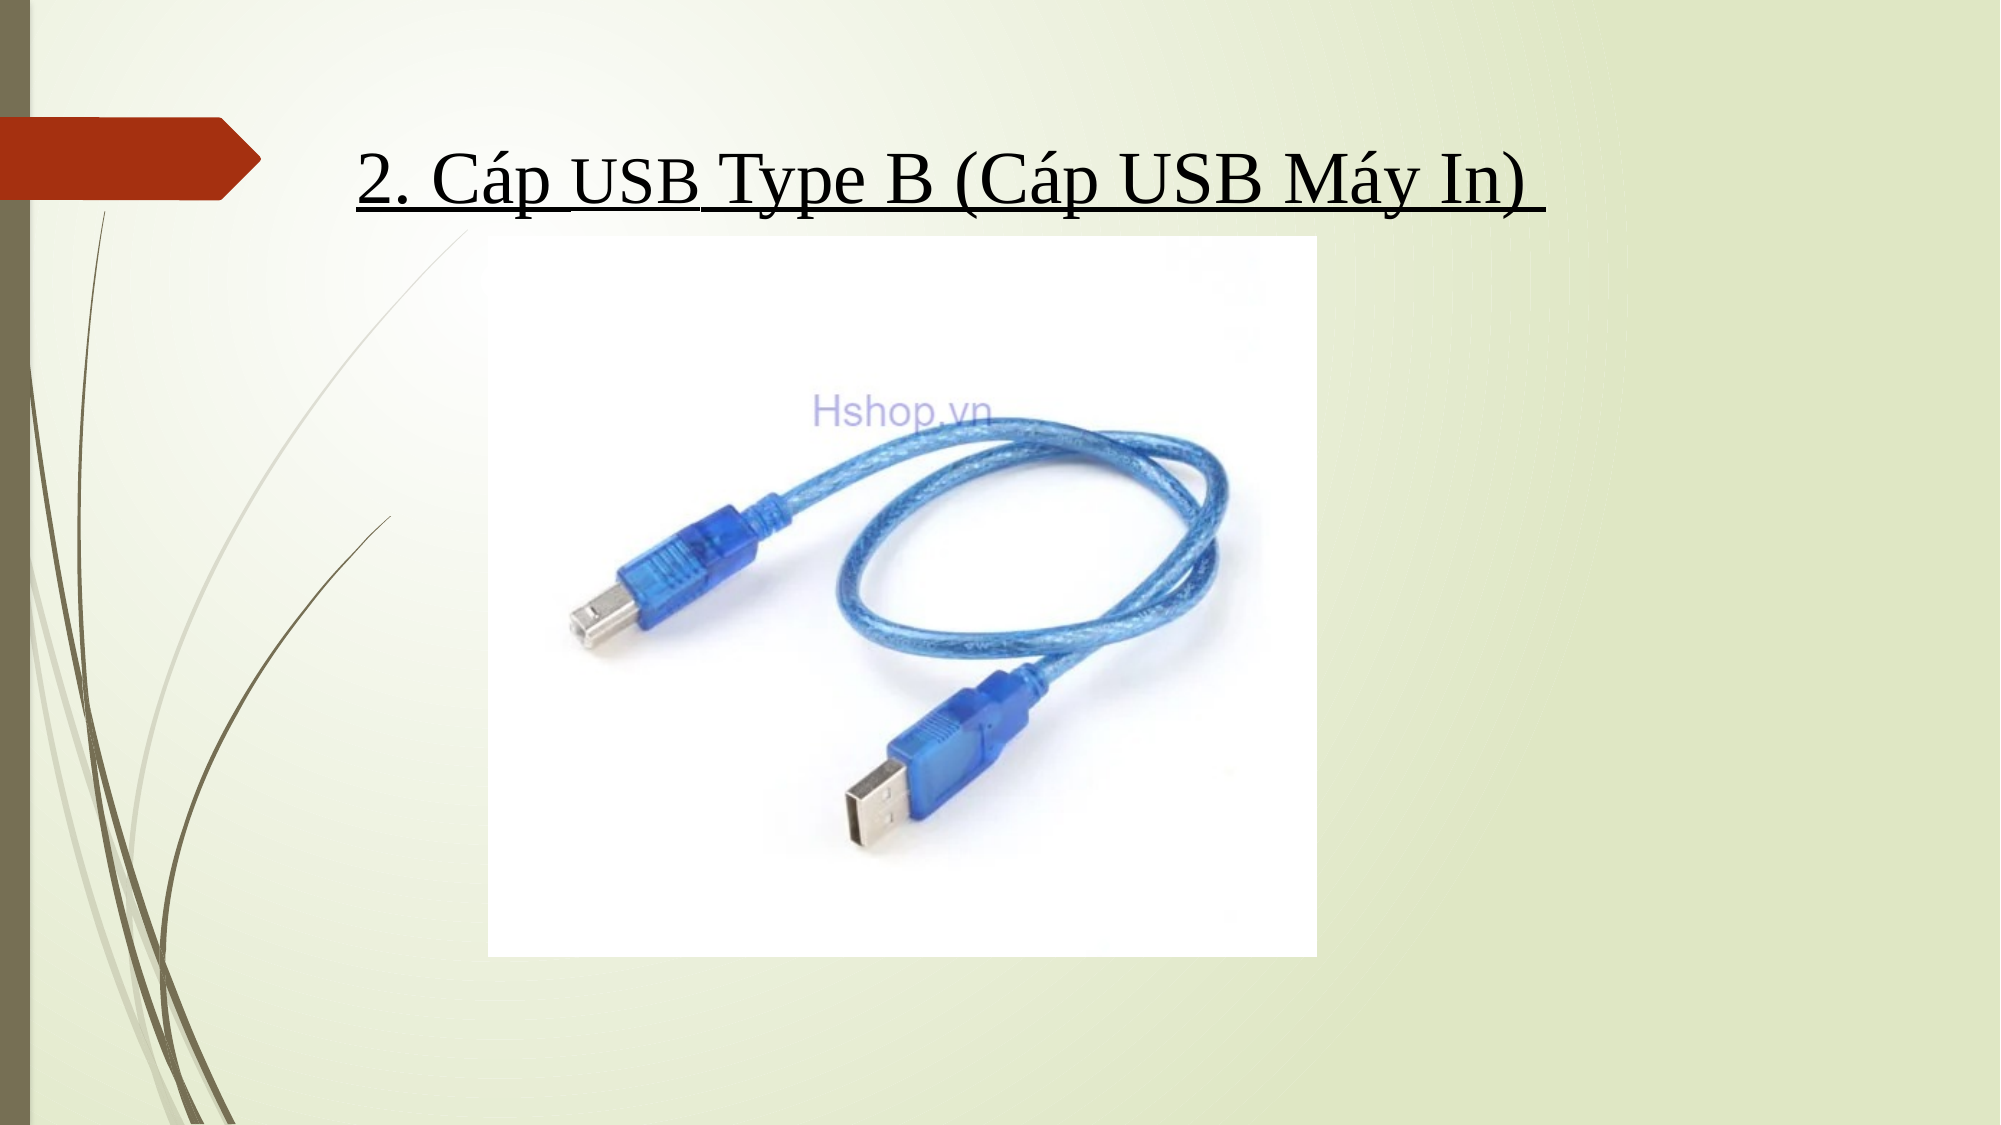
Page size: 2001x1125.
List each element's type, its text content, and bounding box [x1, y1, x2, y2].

text_box 2. Cáp USB Type B (Cáp USB Máy In) [341, 107, 1562, 333]
picture [488, 236, 1318, 958]
